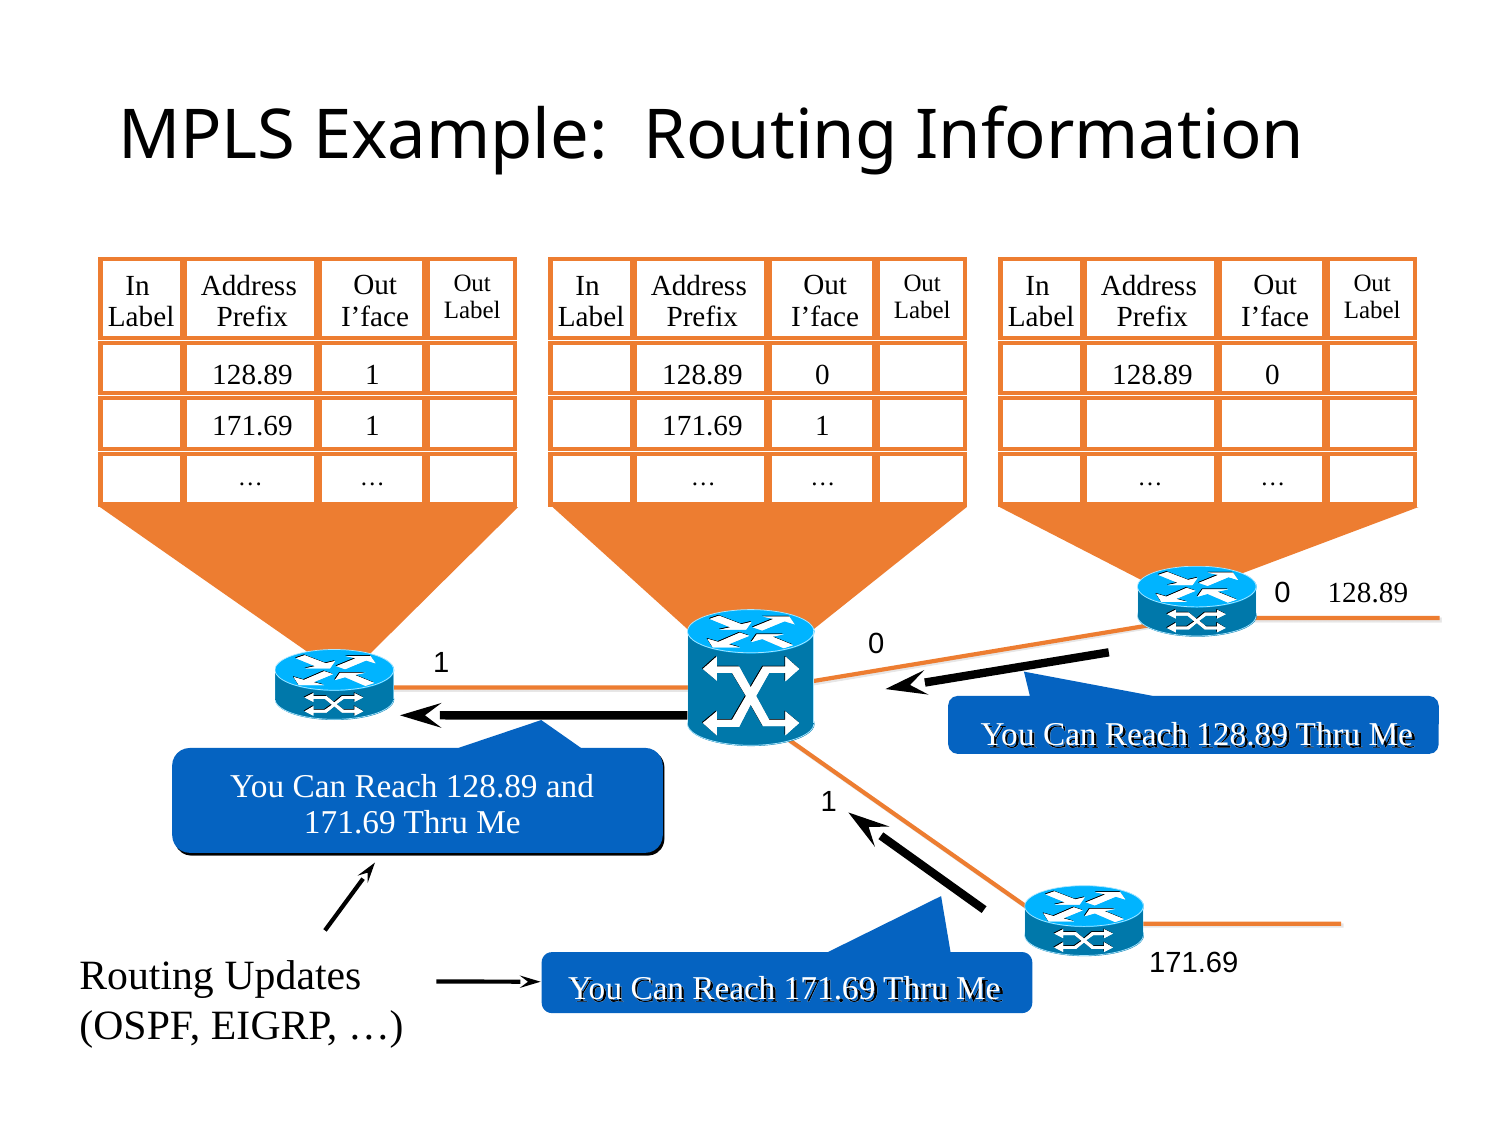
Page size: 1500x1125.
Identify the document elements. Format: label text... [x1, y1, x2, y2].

text_box 1 [421, 637, 462, 685]
picture [1046, 908, 1080, 923]
text_box [427, 453, 516, 505]
text_box [1220, 259, 1325, 263]
picture [1199, 590, 1234, 604]
text_box [1084, 342, 1217, 349]
text_box [1350, 330, 1416, 338]
text_box [1220, 398, 1325, 449]
text_box [320, 398, 425, 449]
text_box In Label [985, 264, 1082, 339]
text_box 0 [1262, 567, 1303, 615]
text_box 171.69 [1137, 937, 1251, 985]
text_box [770, 501, 875, 505]
text_box 128.89 [183, 349, 322, 397]
picture [710, 633, 746, 649]
picture [1089, 892, 1123, 904]
text_box [519, 975, 537, 988]
text_box [1084, 398, 1217, 449]
text_box [1000, 342, 1082, 394]
text_box [100, 453, 182, 505]
text_box 171.69 [183, 399, 322, 447]
text_box [184, 501, 317, 505]
text_box [1000, 398, 1082, 449]
text_box [99, 507, 519, 649]
picture [299, 656, 333, 668]
text_box [1327, 398, 1416, 449]
picture [336, 673, 371, 687]
picture [756, 617, 792, 629]
text_box [427, 398, 516, 449]
text_box [770, 259, 875, 263]
text_box [1327, 453, 1416, 505]
text_box [184, 259, 317, 264]
text_box 171.69 [633, 399, 772, 447]
text_box Out I’face [1201, 263, 1350, 339]
text_box 1 [778, 399, 867, 447]
text_box [877, 259, 966, 263]
picture [1168, 611, 1223, 631]
text_box [770, 398, 875, 449]
text_box … [1217, 449, 1329, 501]
text_box [320, 259, 425, 263]
text_box [550, 453, 632, 505]
text_box [877, 398, 966, 449]
text_box 128.89 [1312, 565, 1424, 616]
text_box [848, 812, 869, 830]
picture [704, 658, 797, 733]
text_box [1084, 259, 1217, 264]
text_box [634, 453, 767, 505]
text_box 128.89 [1083, 349, 1222, 397]
text_box [634, 259, 767, 264]
text_box Out I’face [751, 263, 900, 339]
picture [1158, 589, 1192, 601]
picture [306, 694, 361, 714]
picture [1137, 617, 1257, 637]
picture [712, 616, 749, 629]
picture [687, 725, 815, 747]
text_box [399, 709, 421, 722]
text_box 1 [328, 349, 417, 397]
picture [687, 609, 815, 722]
text_box … [184, 449, 317, 501]
text_box [100, 259, 182, 264]
picture [1024, 937, 1144, 957]
text_box [184, 342, 317, 349]
text_box 1 [328, 399, 417, 447]
text_box 1 [808, 776, 849, 824]
text_box [1327, 259, 1416, 263]
text_box [550, 398, 632, 449]
picture [1161, 573, 1195, 585]
picture [1086, 909, 1120, 923]
text_box [1084, 501, 1217, 505]
picture [1201, 573, 1235, 585]
text_box You Can Reach 171.69 Thru Me [537, 965, 1032, 1013]
text_box Out Label [424, 263, 520, 330]
text_box 128.89 [633, 349, 772, 397]
title MPLS Example: Routing Information [103, 59, 1397, 213]
text_box [1220, 501, 1325, 505]
picture [339, 656, 373, 668]
text_box [900, 330, 966, 338]
text_box [634, 342, 767, 349]
text_box Out Label [1324, 263, 1420, 330]
text_box 0 [1228, 349, 1317, 397]
text_box [100, 398, 182, 449]
picture [753, 635, 790, 649]
text_box [948, 671, 1439, 748]
text_box [1000, 453, 1082, 505]
text_box [999, 507, 1419, 578]
text_box Out I’face [301, 263, 450, 339]
text_box [450, 330, 516, 338]
text_box [877, 453, 966, 505]
picture [1056, 930, 1111, 951]
picture [274, 701, 395, 721]
text_box [552, 506, 967, 629]
text_box Address Prefix [182, 264, 301, 339]
text_box [550, 342, 632, 394]
text_box … [1082, 449, 1217, 501]
picture [1024, 885, 1144, 910]
text_box [427, 259, 516, 263]
text_box Address Prefix [632, 264, 751, 339]
text_box 0 [856, 618, 897, 666]
picture [342, 649, 395, 698]
text_box Address Prefix [1082, 264, 1201, 339]
text_box [541, 896, 1033, 967]
text_box Routing Updates (OSPF, EIGRP, …) [64, 940, 448, 1056]
picture [1137, 566, 1183, 584]
text_box In Label [85, 264, 182, 339]
text_box [320, 501, 425, 505]
text_box … [319, 449, 425, 501]
picture [296, 672, 330, 687]
text_box [357, 862, 376, 883]
text_box 0 [778, 349, 867, 397]
text_box … [637, 449, 768, 501]
picture [274, 649, 326, 698]
text_box … [768, 449, 877, 501]
text_box In Label [535, 264, 632, 339]
text_box [172, 720, 663, 853]
text_box [1327, 342, 1416, 394]
picture [1048, 892, 1083, 904]
text_box [877, 342, 966, 394]
picture [1211, 566, 1257, 590]
text_box [427, 342, 516, 394]
text_box Out Label [874, 263, 970, 330]
text_box [550, 259, 632, 264]
text_box [1220, 342, 1325, 394]
text_box [885, 679, 907, 692]
text_box [320, 342, 425, 394]
text_box You Can Reach 128.89 and 171.69 Thru Me [174, 762, 650, 847]
text_box You Can Reach 128.89 Thru Me [949, 711, 1445, 759]
text_box [1000, 259, 1082, 264]
text_box [770, 342, 875, 394]
text_box [100, 342, 182, 394]
